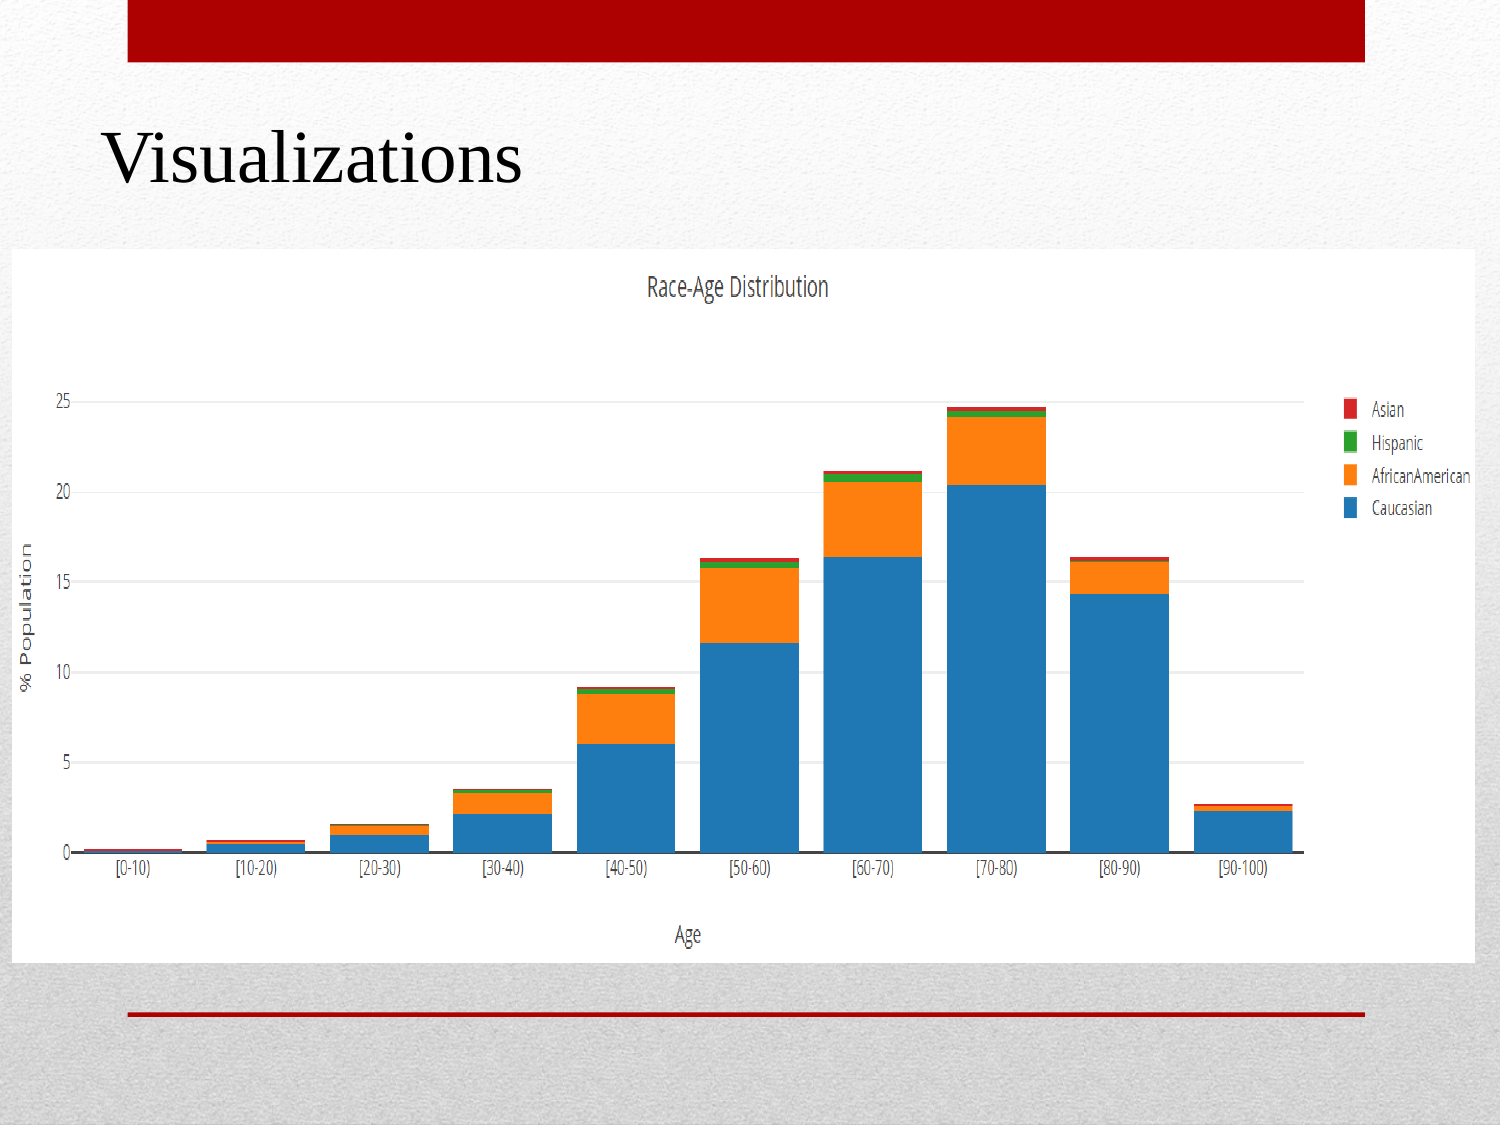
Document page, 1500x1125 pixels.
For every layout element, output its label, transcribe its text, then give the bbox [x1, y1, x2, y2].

picture [11, 249, 1476, 964]
text_box Visualizations [85, 99, 1148, 205]
